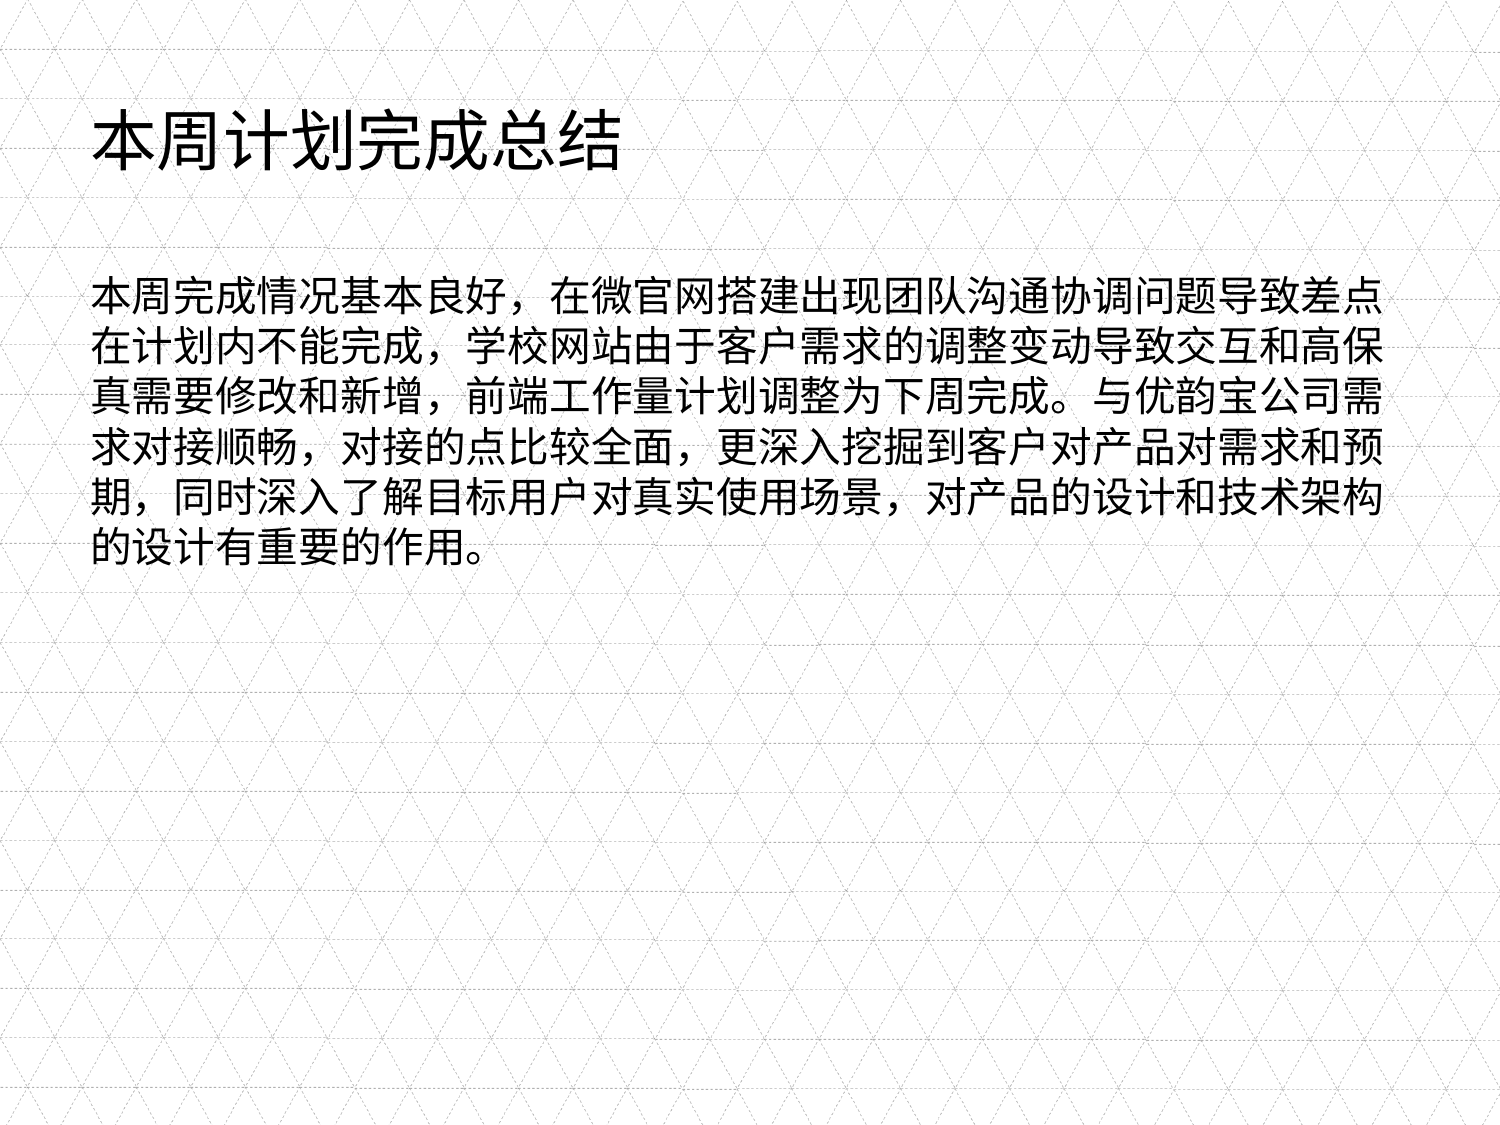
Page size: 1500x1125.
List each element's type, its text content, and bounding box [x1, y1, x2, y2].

picture [0, 0, 1500, 1125]
list 本周完成情况基本良好，在微官网搭建出现团队沟通协调问题导致差点在计划内不能完成，学校网站由于客户需求的调整变动导致交互和高保真需要修改和新增，前端工作量计划调整为下周完成。与优韵宝公司需求对接顺畅，对接的点比较全面，更深入挖掘到客户对产品对需求和预期，同时深入了解目标用户对真实使用场景，对产品的设计和技术架构的设计有重要的作用。 [75, 262, 1425, 1005]
title 本周计划完成总结 [75, 45, 1425, 233]
